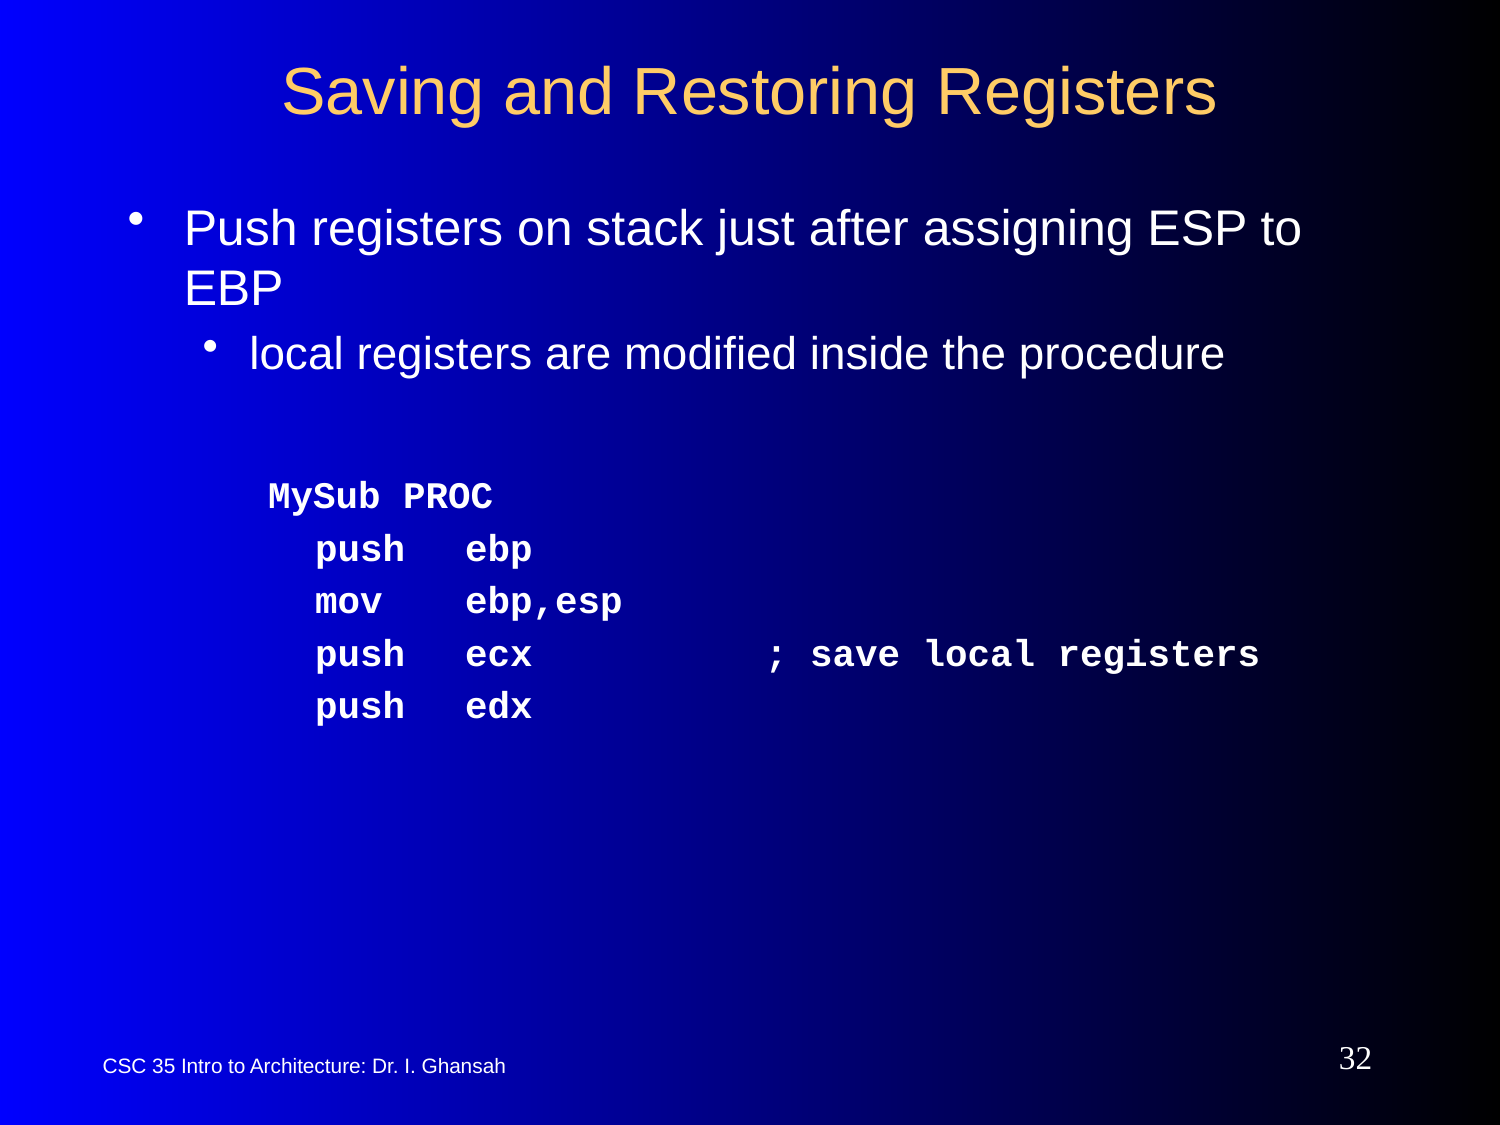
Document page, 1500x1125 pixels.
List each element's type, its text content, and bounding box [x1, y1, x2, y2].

slide_number 32 [1224, 1025, 1388, 1088]
list Push registers on stack just after assigning ESP to EBP local registers are modified inside the procedure MySub PROC push ebp mov ebp,esp push ecx ; save local registers push edx [112, 187, 1388, 925]
title Saving and Restoring Registers [112, 37, 1388, 138]
footer CSC 35 Intro to Architecture: Dr. I. Ghansah [87, 1040, 775, 1091]
